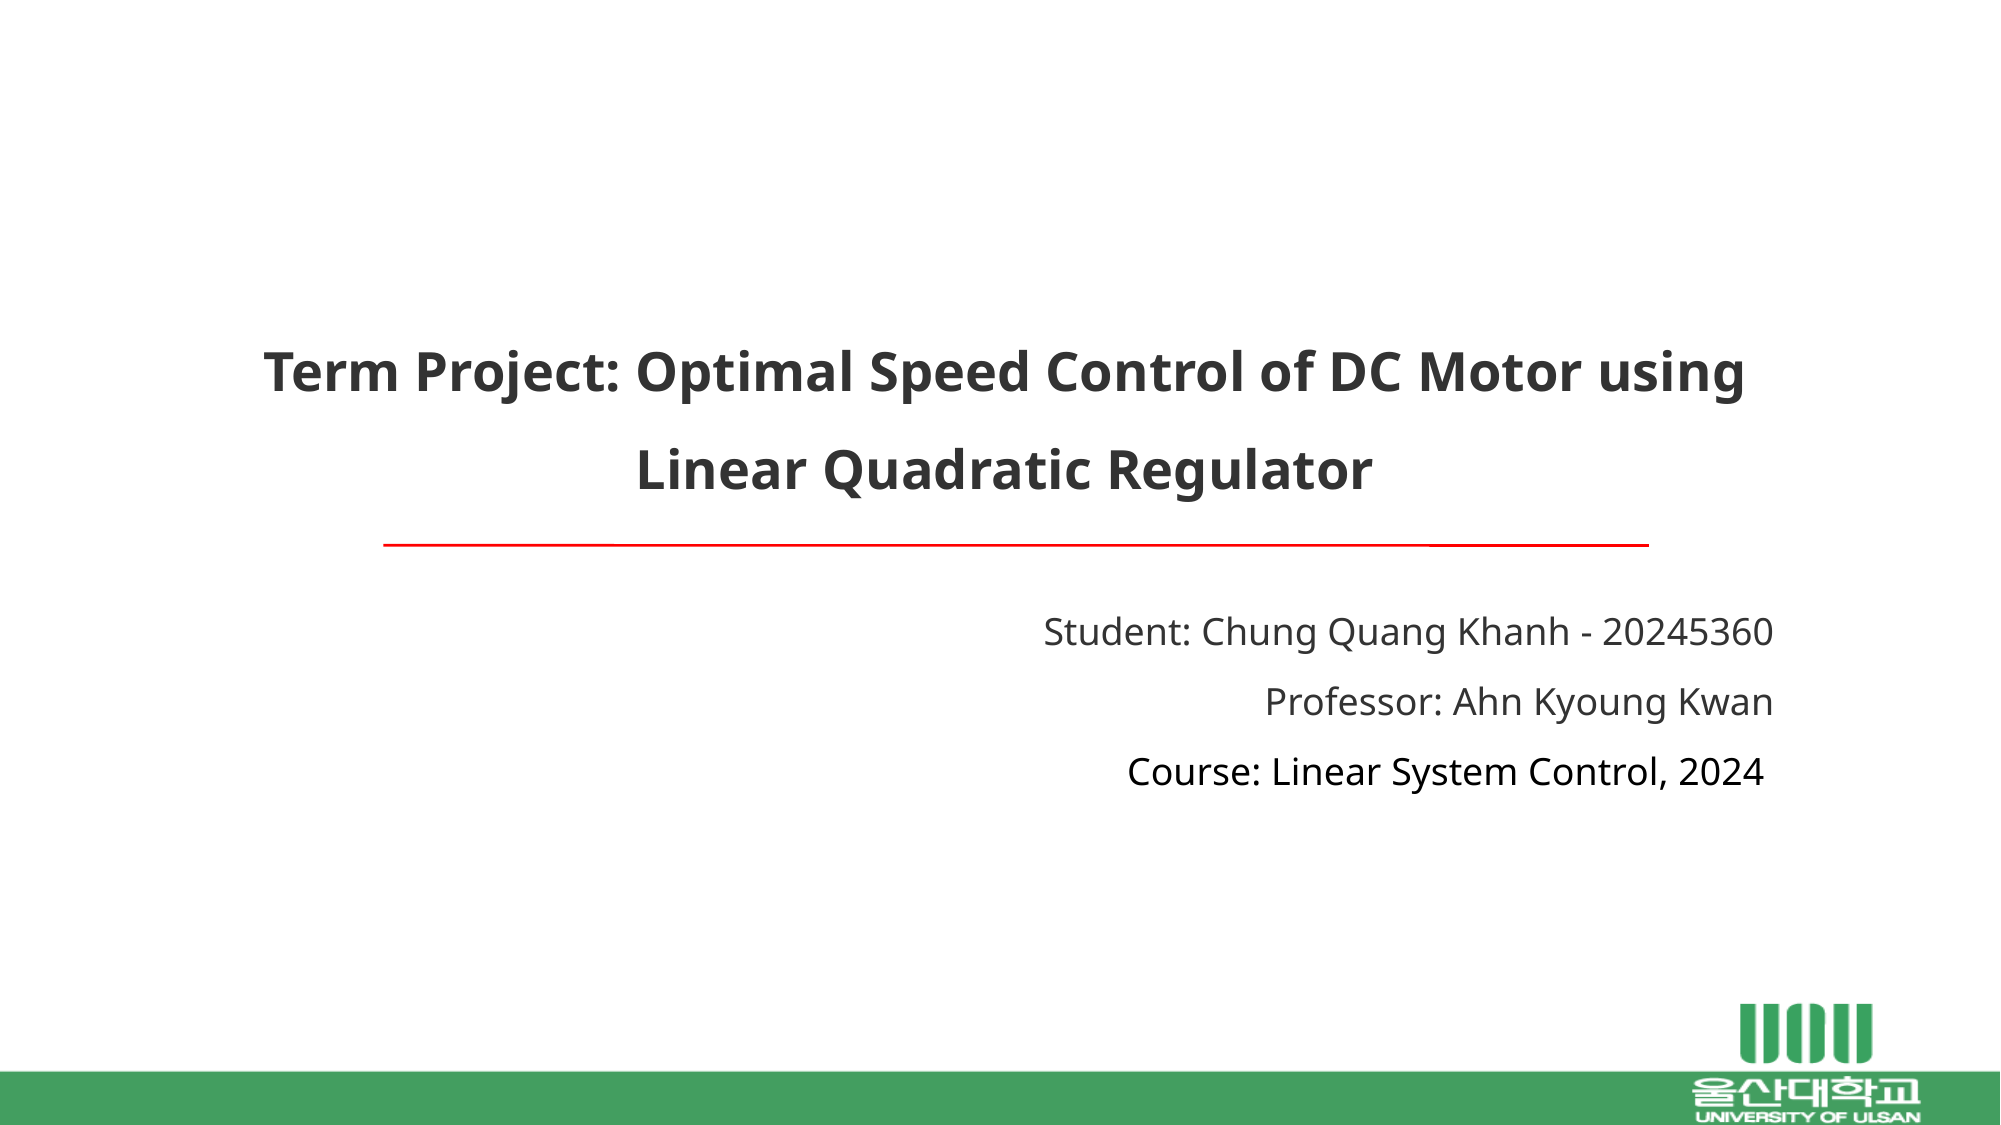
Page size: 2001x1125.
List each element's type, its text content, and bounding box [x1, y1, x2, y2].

title Term Project: Optimal Speed Control of DC Motor using Linear Quadratic Regulator [221, 307, 1790, 498]
subtitle [155, 562, 1844, 962]
picture [0, 51, 2000, 1125]
text_box Student: Chung Quang Khanh - 20245360 Professor: Ahn Kyoung Kwan Course: Linear System Control, 2024 [221, 583, 1790, 819]
